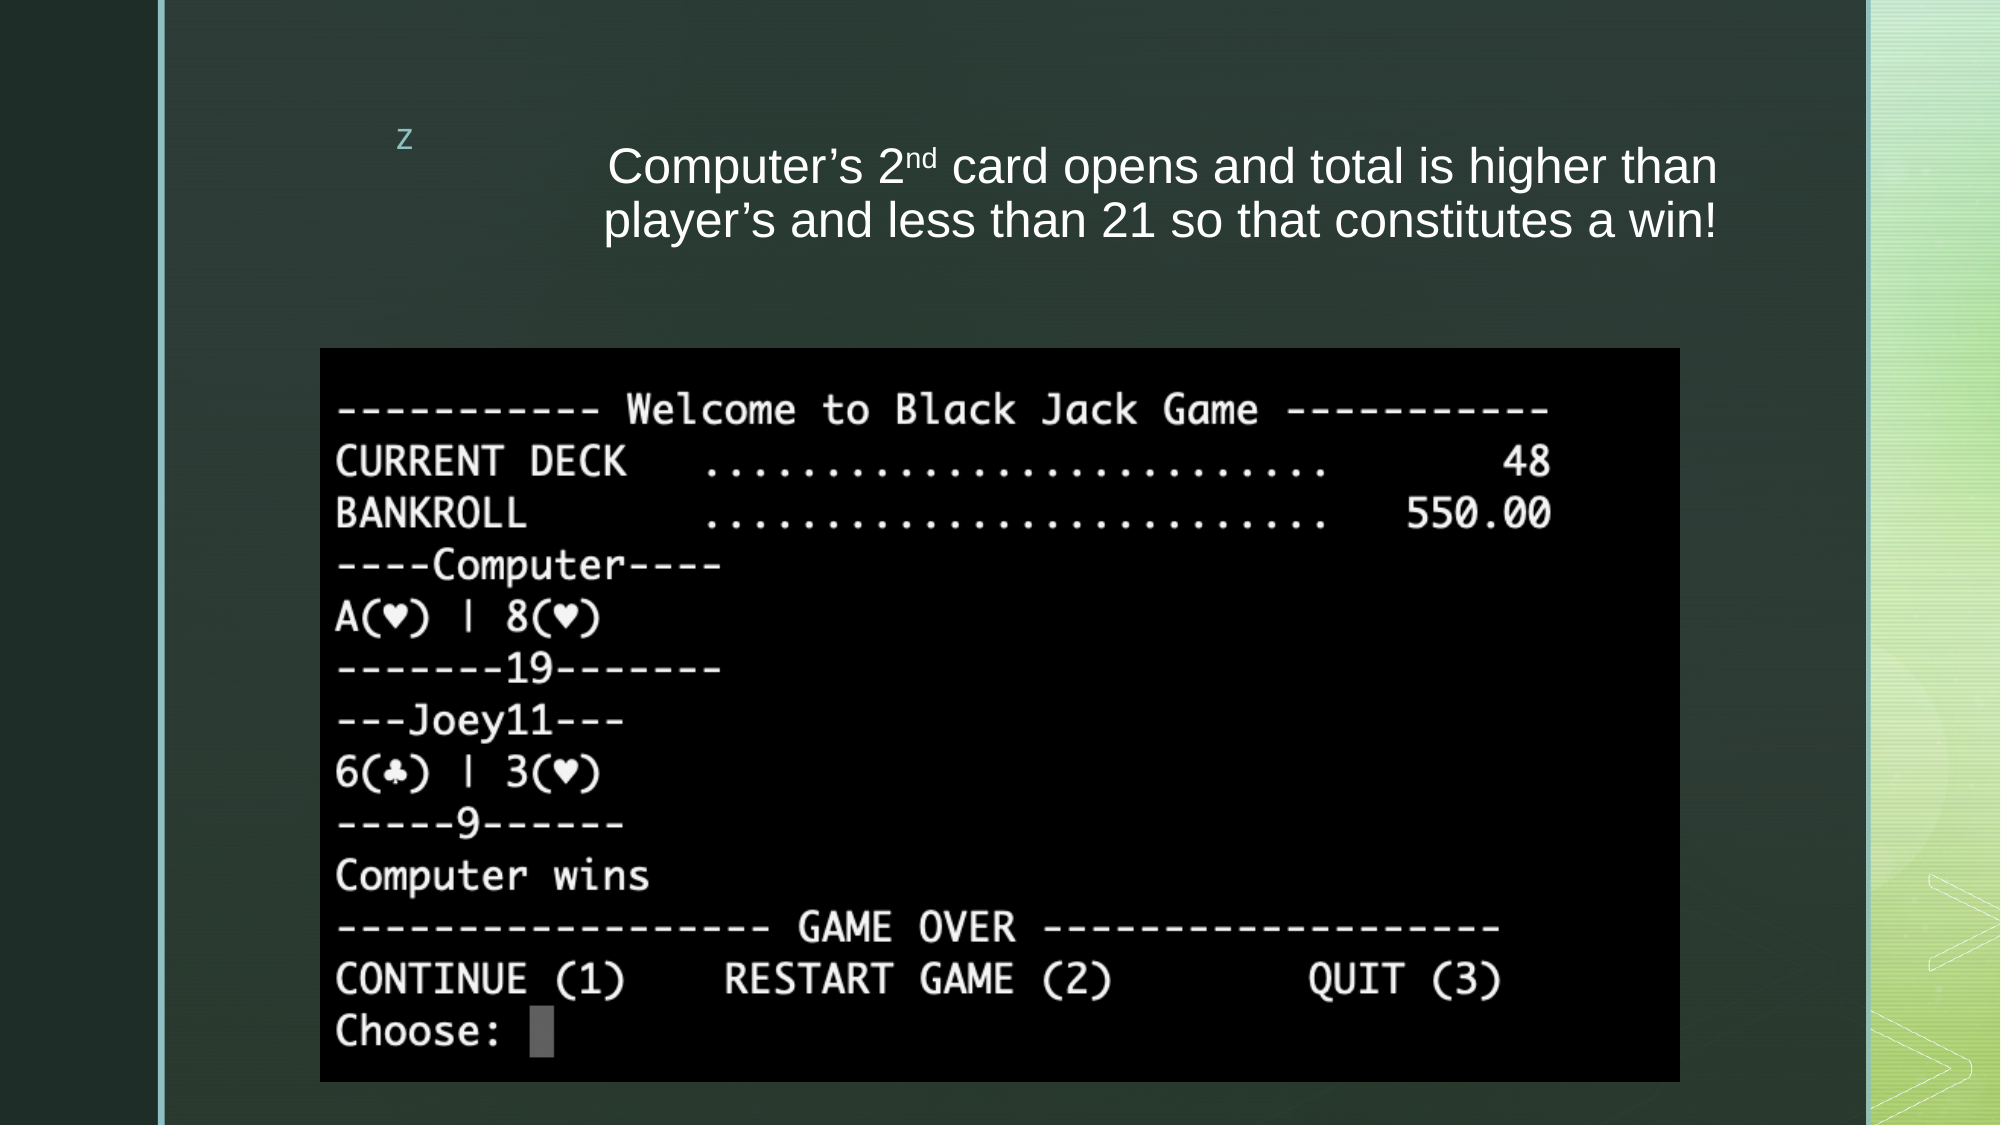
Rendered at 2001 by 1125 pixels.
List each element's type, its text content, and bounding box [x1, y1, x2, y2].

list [320, 348, 1680, 1082]
title Computer’s 2nd card opens and total is higher than player’s and less than 21 so that constitutes a win! [428, 132, 1734, 310]
picture [1871, 0, 2001, 1125]
